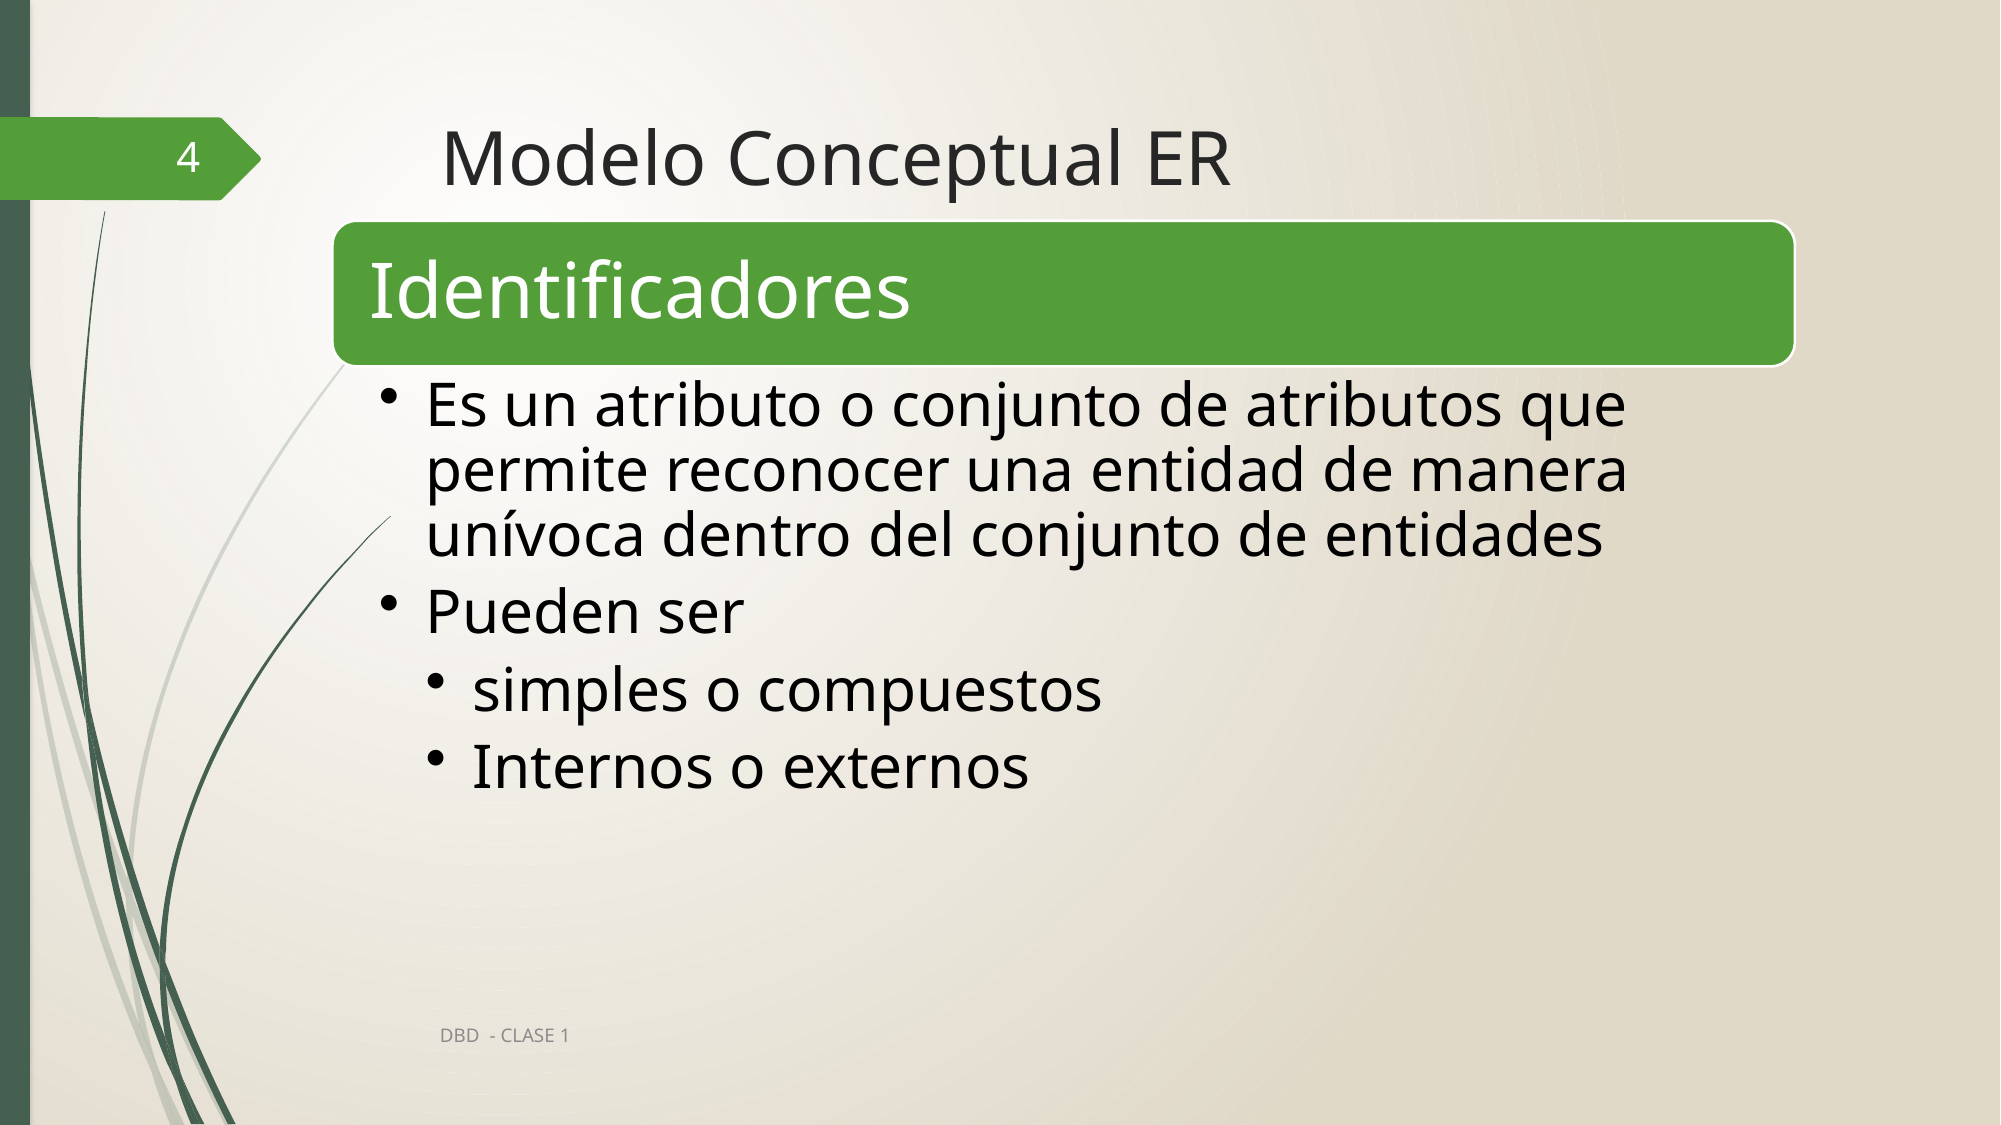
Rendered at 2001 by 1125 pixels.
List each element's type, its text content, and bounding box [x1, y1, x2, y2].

title Modelo Conceptual ER [425, 102, 1888, 313]
slide_number 4 [87, 129, 216, 190]
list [332, 215, 1796, 837]
footer DBD - CLASE 1 [424, 1006, 1675, 1067]
